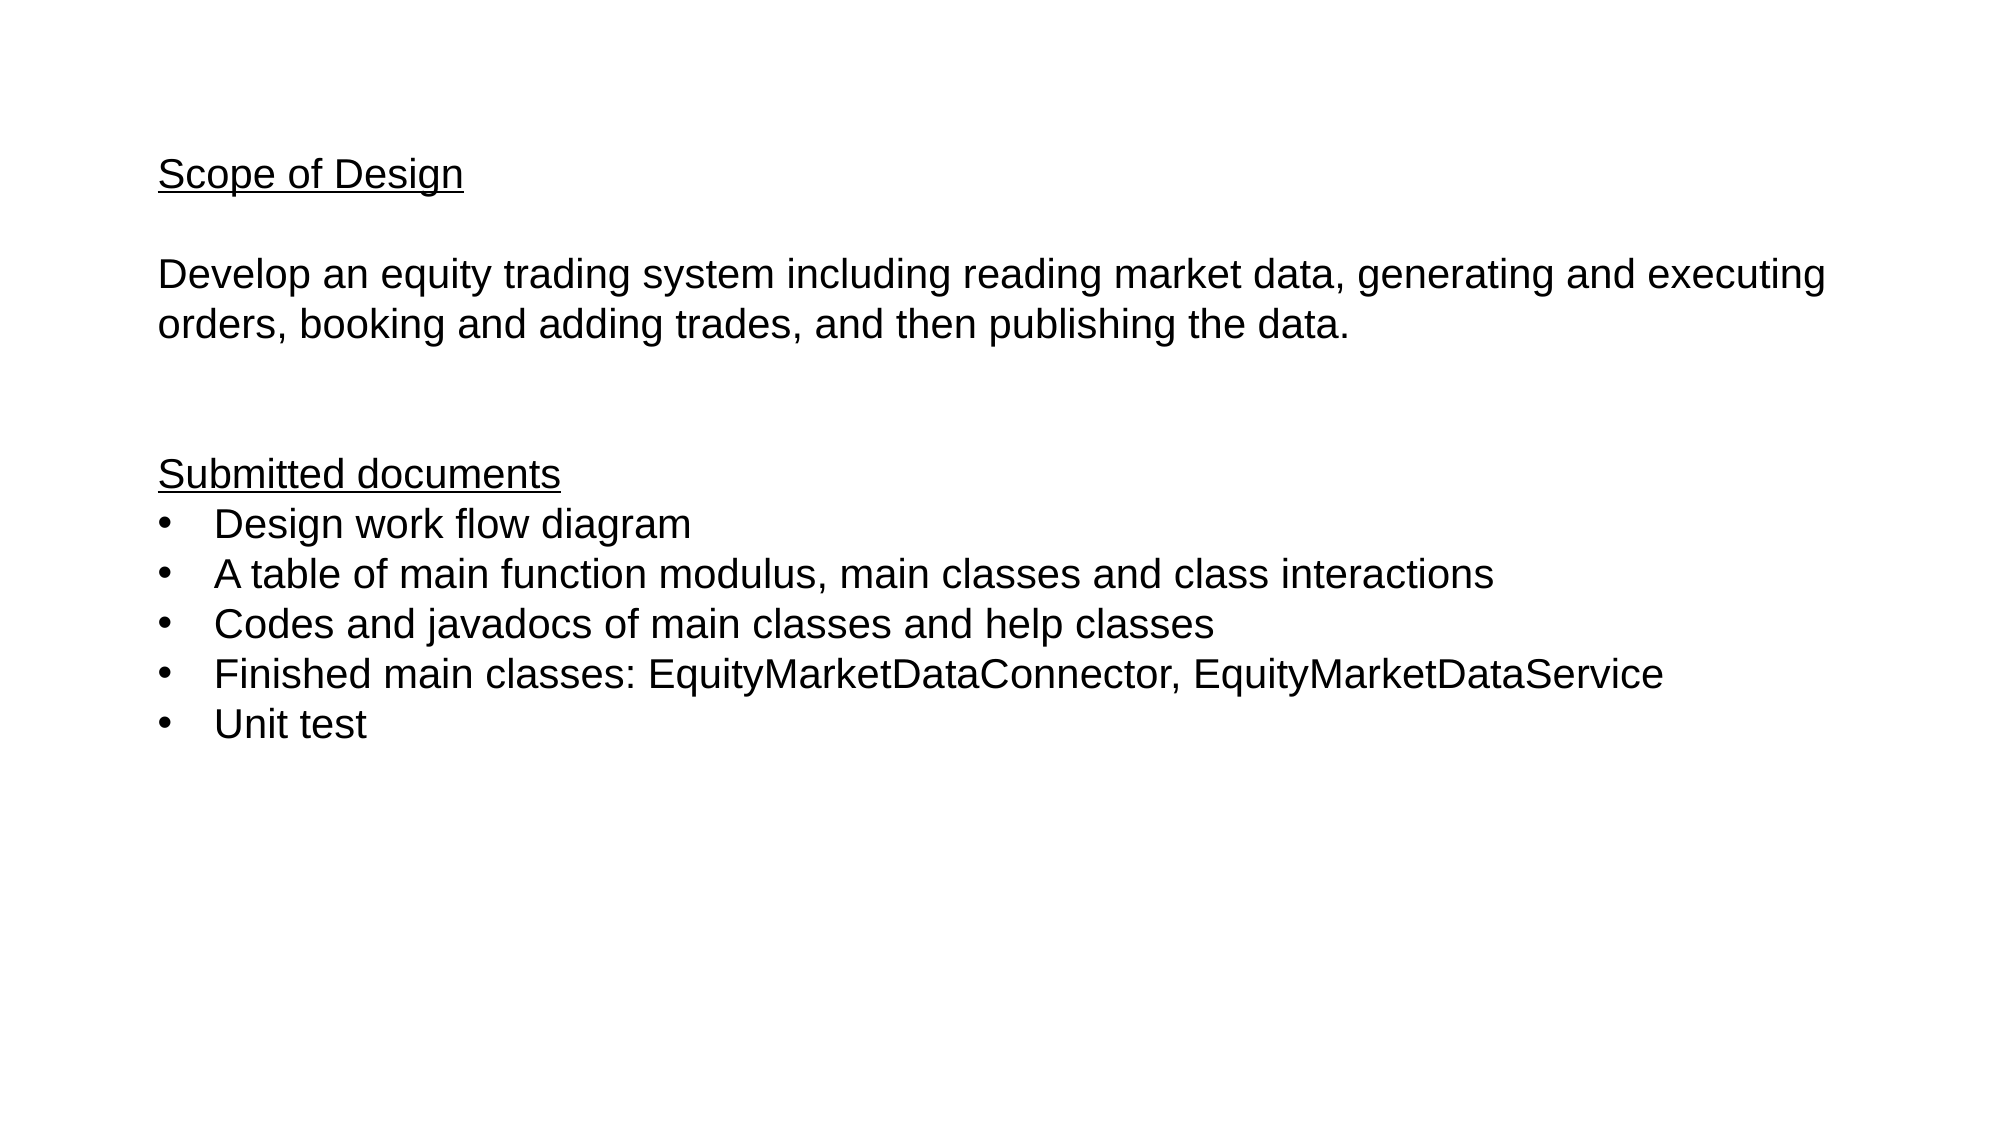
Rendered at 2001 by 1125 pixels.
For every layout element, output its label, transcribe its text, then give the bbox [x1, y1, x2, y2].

text_box Scope of Design Develop an equity trading system including reading market data, generating and executing orders, booking and adding trades, and then publishing the data. Submitted documents Design work flow diagram A table of main function modulus, main classes and class interactions Codes and javadocs of main classes and help classes Finished main classes: EquityMarketDataConnector, EquityMarketDataService Unit test [142, 139, 1853, 925]
